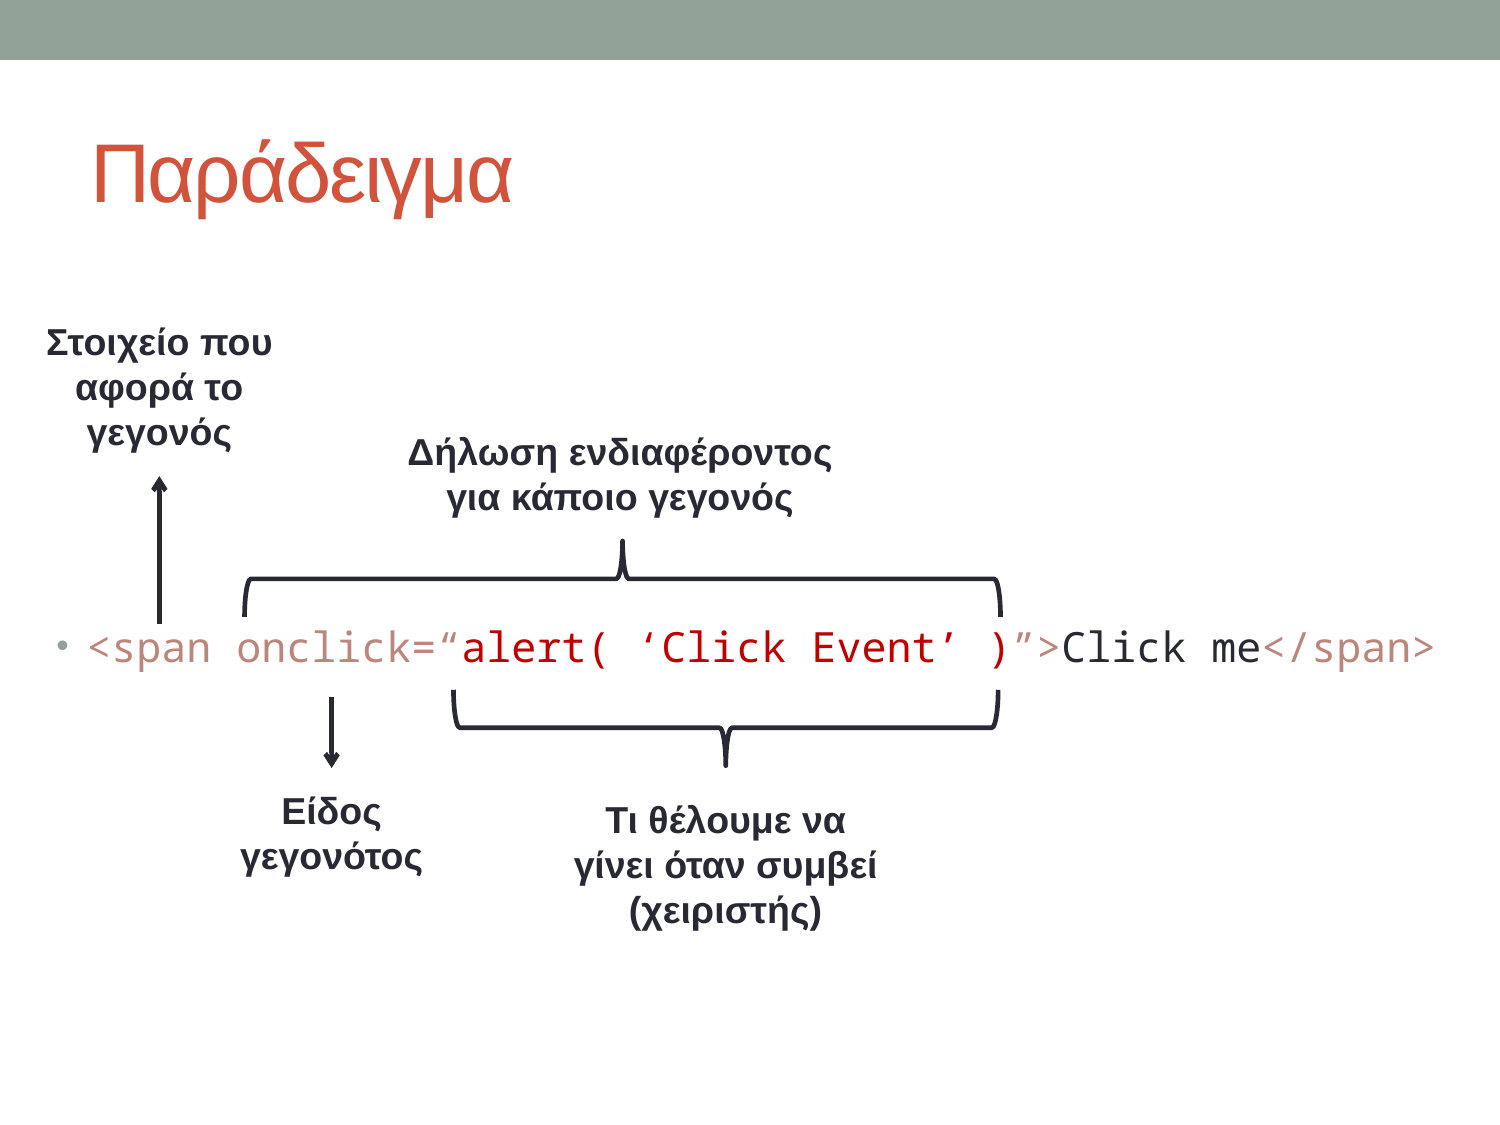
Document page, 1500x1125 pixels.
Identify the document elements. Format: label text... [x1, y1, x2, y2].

text_box [243, 540, 1002, 617]
title Παράδειγμα [75, 87, 1425, 250]
text_box Δήλωση ενδιαφέροντος για κάποιο γεγονός [378, 420, 863, 526]
text_box Είδος γεγονότος [183, 779, 480, 885]
text_box Τι θέλουμε να γίνει όταν συμβεί (χειριστής) [547, 788, 905, 939]
text_box Στοιχείο που αφορά το γεγονός [11, 310, 308, 461]
list <span onclick=“alert( ‘Click Event’ )”>Click me</span> [41, 262, 1459, 1063]
text_box [452, 689, 999, 767]
